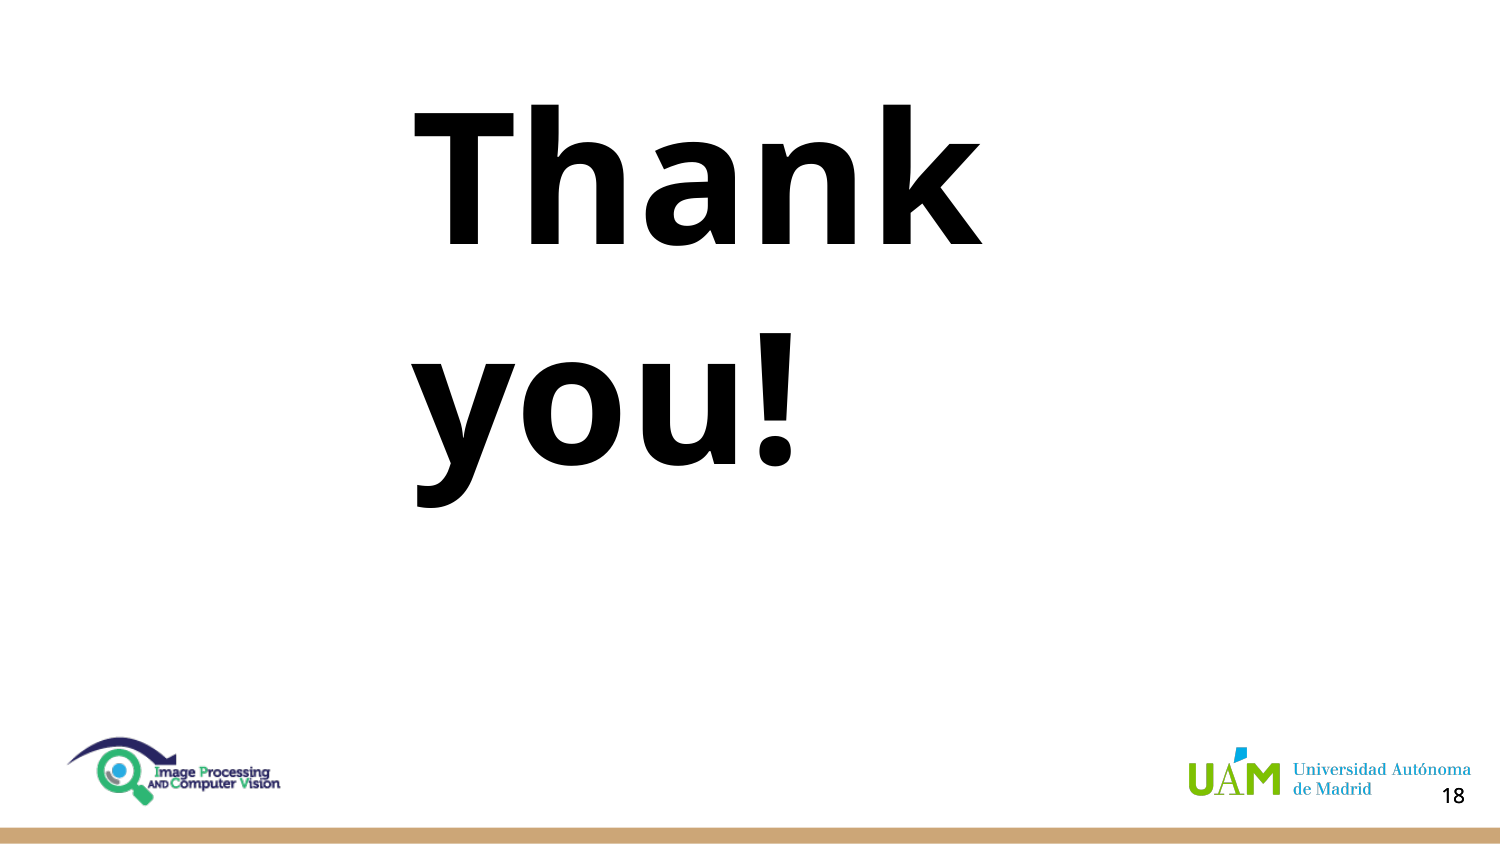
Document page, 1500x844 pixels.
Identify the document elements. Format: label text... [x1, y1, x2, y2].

picture [61, 731, 287, 813]
picture [1186, 691, 1473, 844]
title Thank you! [396, 327, 1104, 516]
